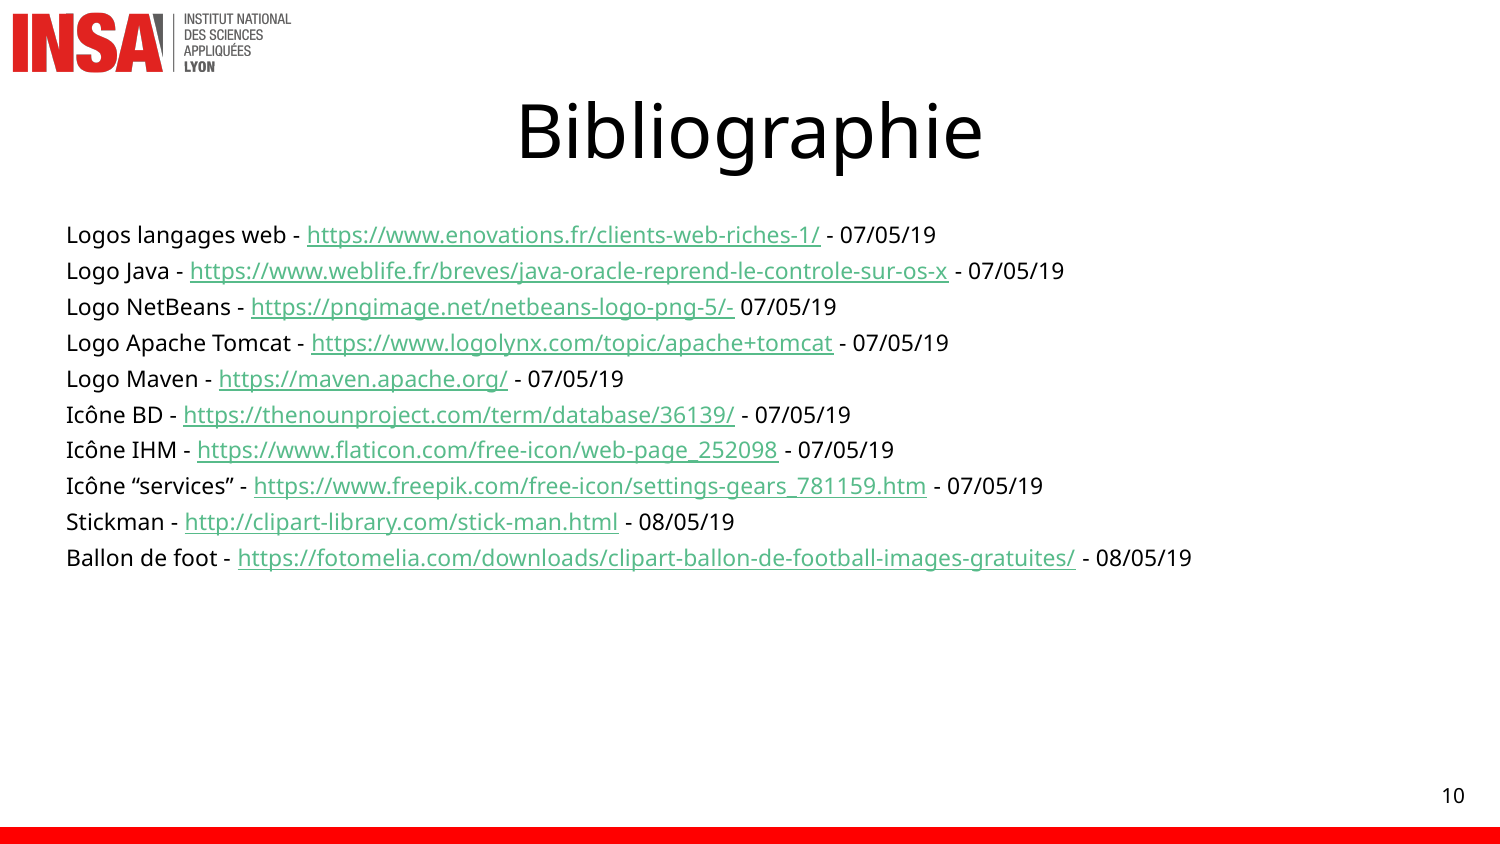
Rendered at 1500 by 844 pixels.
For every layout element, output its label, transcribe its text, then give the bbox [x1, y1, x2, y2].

slide_number ‹#› [1389, 764, 1480, 830]
list Logos langages web - https://www.enovations.fr/clients-web-riches-1/ - 07/05/19 Logo Java - https://www.weblife.fr/breves/java-oracle-reprend-le-controle-sur-os-x - 07/05/19 Logo NetBeans - https://pngimage.net/netbeans-logo-png-5/- 07/05/19 Logo Apache Tomcat - https://www.logolynx.com/topic/apache+tomcat - 07/05/19 Logo Maven - https://maven.apache.org/ - 07/05/19 Icône BD - https://thenounproject.com/term/database/36139/ - 07/05/19 Icône IHM - https://www.flaticon.com/free-icon/web-page_252098 - 07/05/19 Icône “services” - https://www.freepik.com/free-icon/settings-gears_781159.htm - 07/05/19 Stickman - http://clipart-library.com/stick-man.html - 08/05/19 Ballon de foot - https://fotomelia.com/downloads/clipart-ballon-de-football-images-gratuites/ - 08/05/19 [51, 200, 1449, 752]
title Bibliographie [51, 51, 1449, 189]
picture [8, 10, 296, 75]
